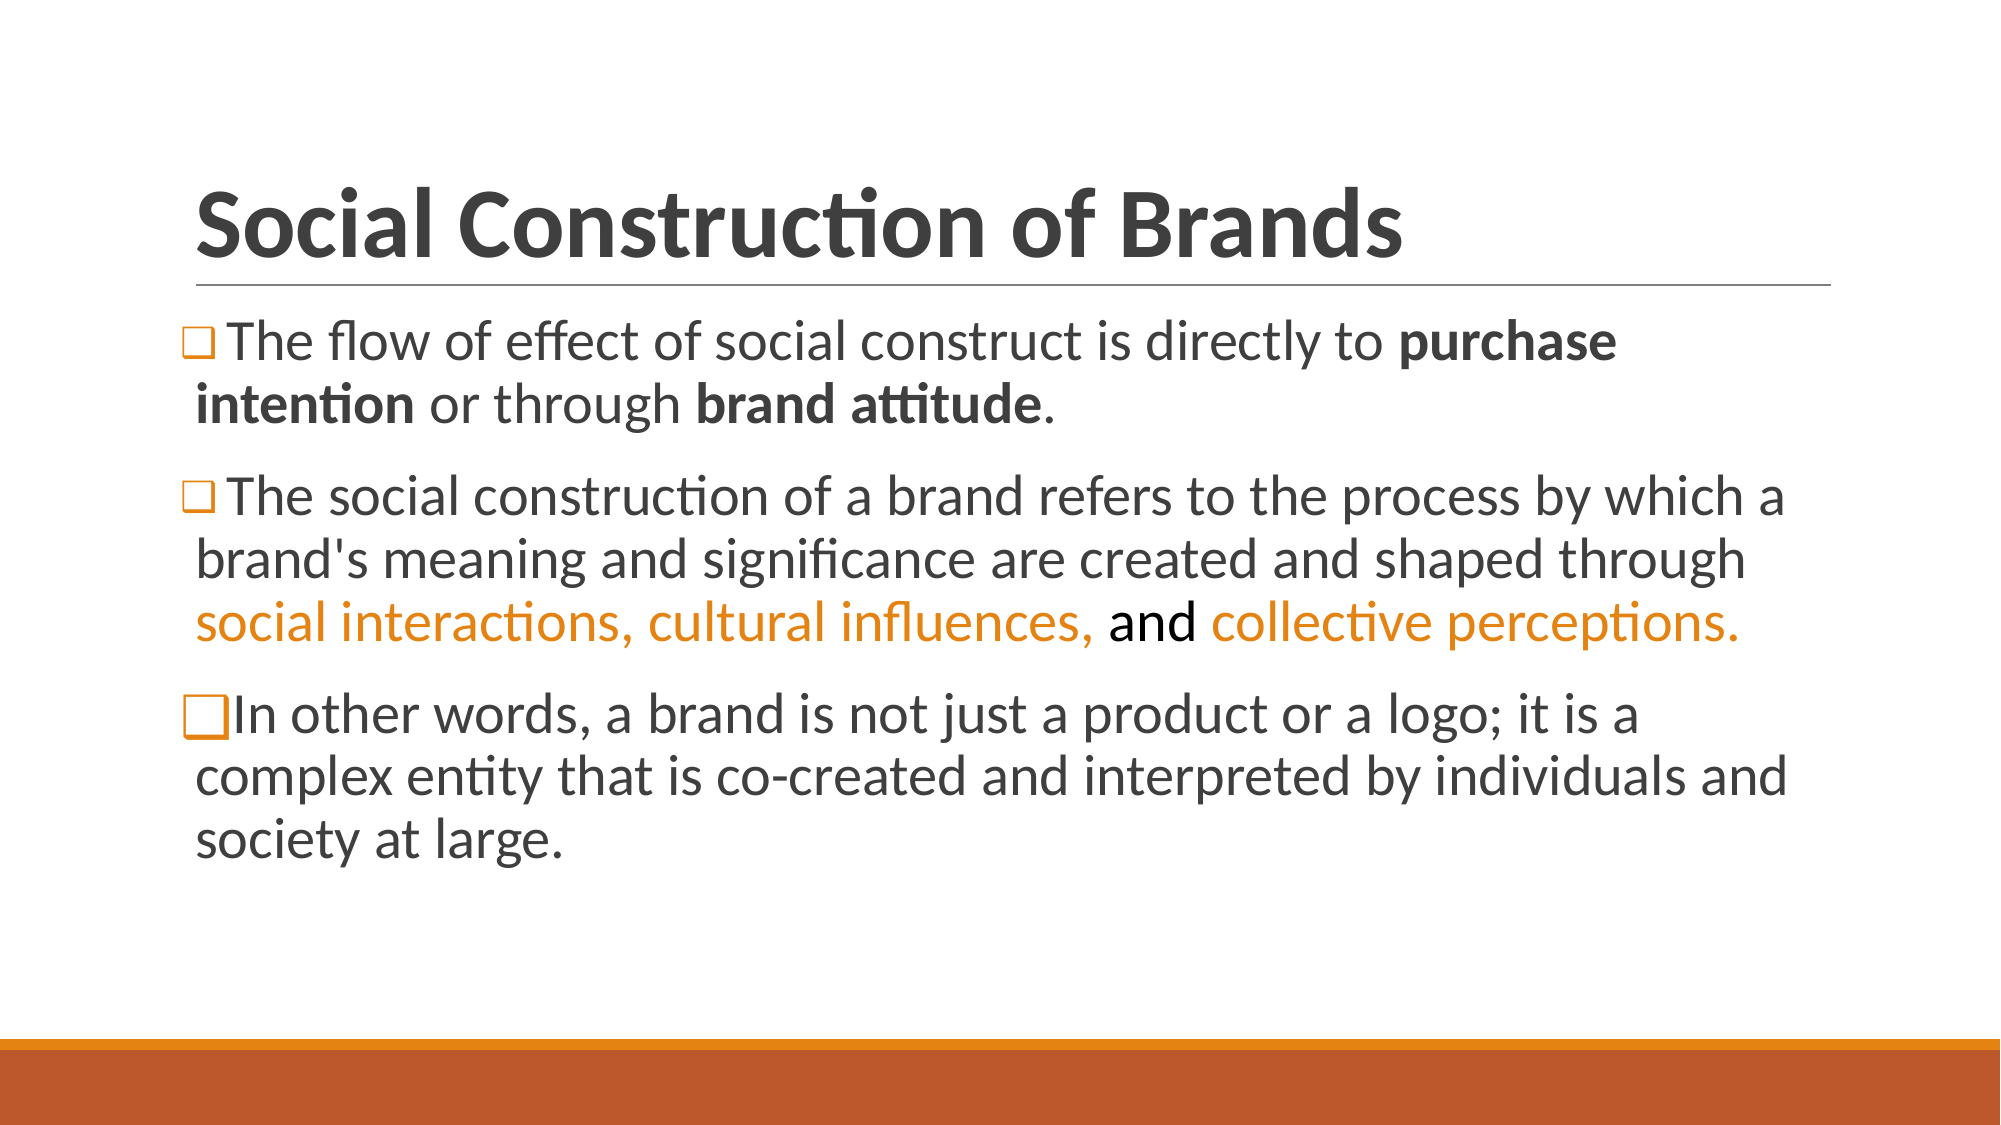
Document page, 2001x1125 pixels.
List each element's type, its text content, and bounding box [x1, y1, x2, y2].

list The flow of effect of social construct is directly to purchase intention or through brand attitude. The social construction of a brand refers to the process by which a brand's meaning and significance are created and shaped through social interactions, cultural influences, and collective perceptions. In other words, a brand is not just a product or a logo; it is a complex entity that is co-created and interpreted by individuals and society at large. [180, 302, 1830, 963]
title Social Construction of Brands [180, 47, 1830, 285]
